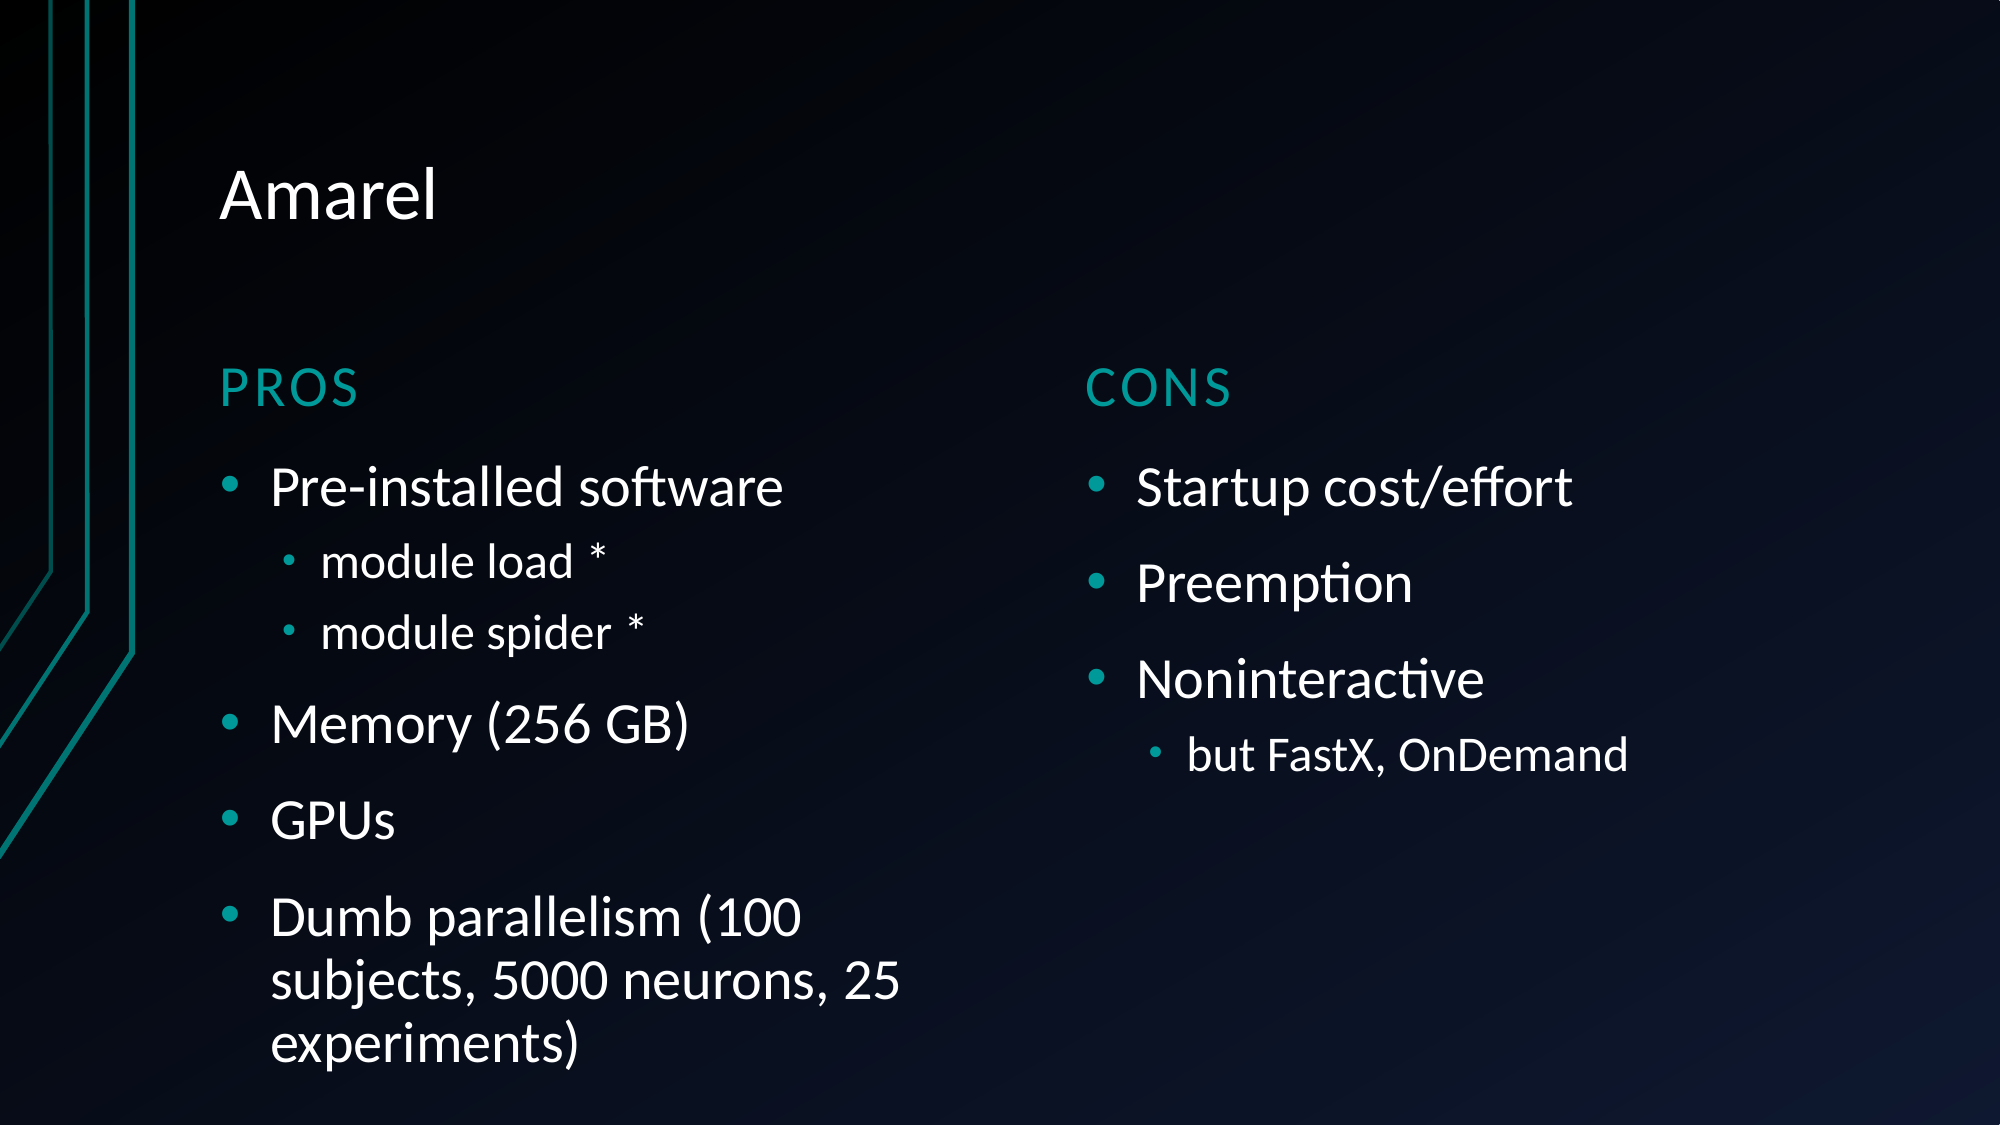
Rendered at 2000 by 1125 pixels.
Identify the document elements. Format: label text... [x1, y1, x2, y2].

list Startup cost/effort Preemption Noninteractive but FastX, OnDemand [1066, 445, 1900, 1013]
list Pros [199, 279, 1034, 430]
list Pre-installed software module load * module spider * Memory (256 GB) GPUs Dumb parallelism (100 subjects, 5000 neurons, 25 experiments) [199, 445, 1033, 1013]
title Amarel [199, 45, 1900, 246]
list Cons [1065, 279, 1900, 430]
